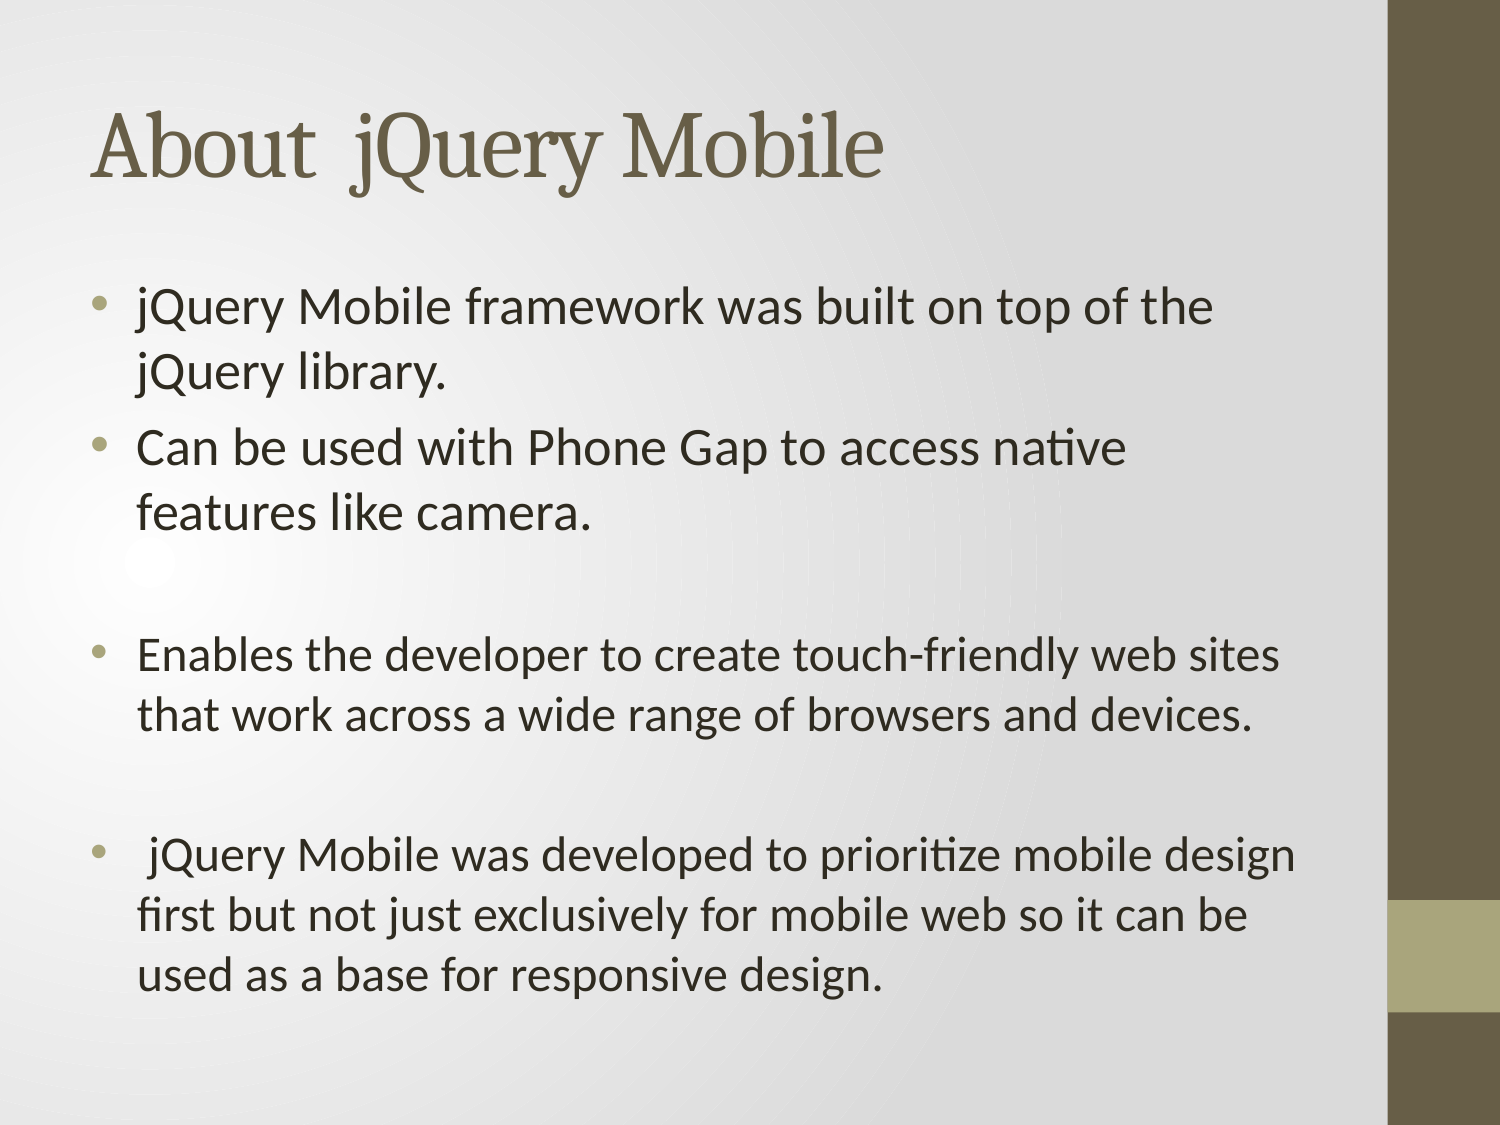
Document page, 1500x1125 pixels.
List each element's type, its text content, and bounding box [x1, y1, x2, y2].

title About jQuery Mobile [75, 45, 1325, 233]
list jQuery Mobile framework was built on top of the jQuery library. Can be used with Phone Gap to access native features like camera. Enables the developer to create touch-friendly web sites that work across a wide range of browsers and devices. jQuery Mobile was developed to prioritize mobile design first but not just exclusively for mobile web so it can be used as a base for responsive design. [75, 262, 1325, 1050]
